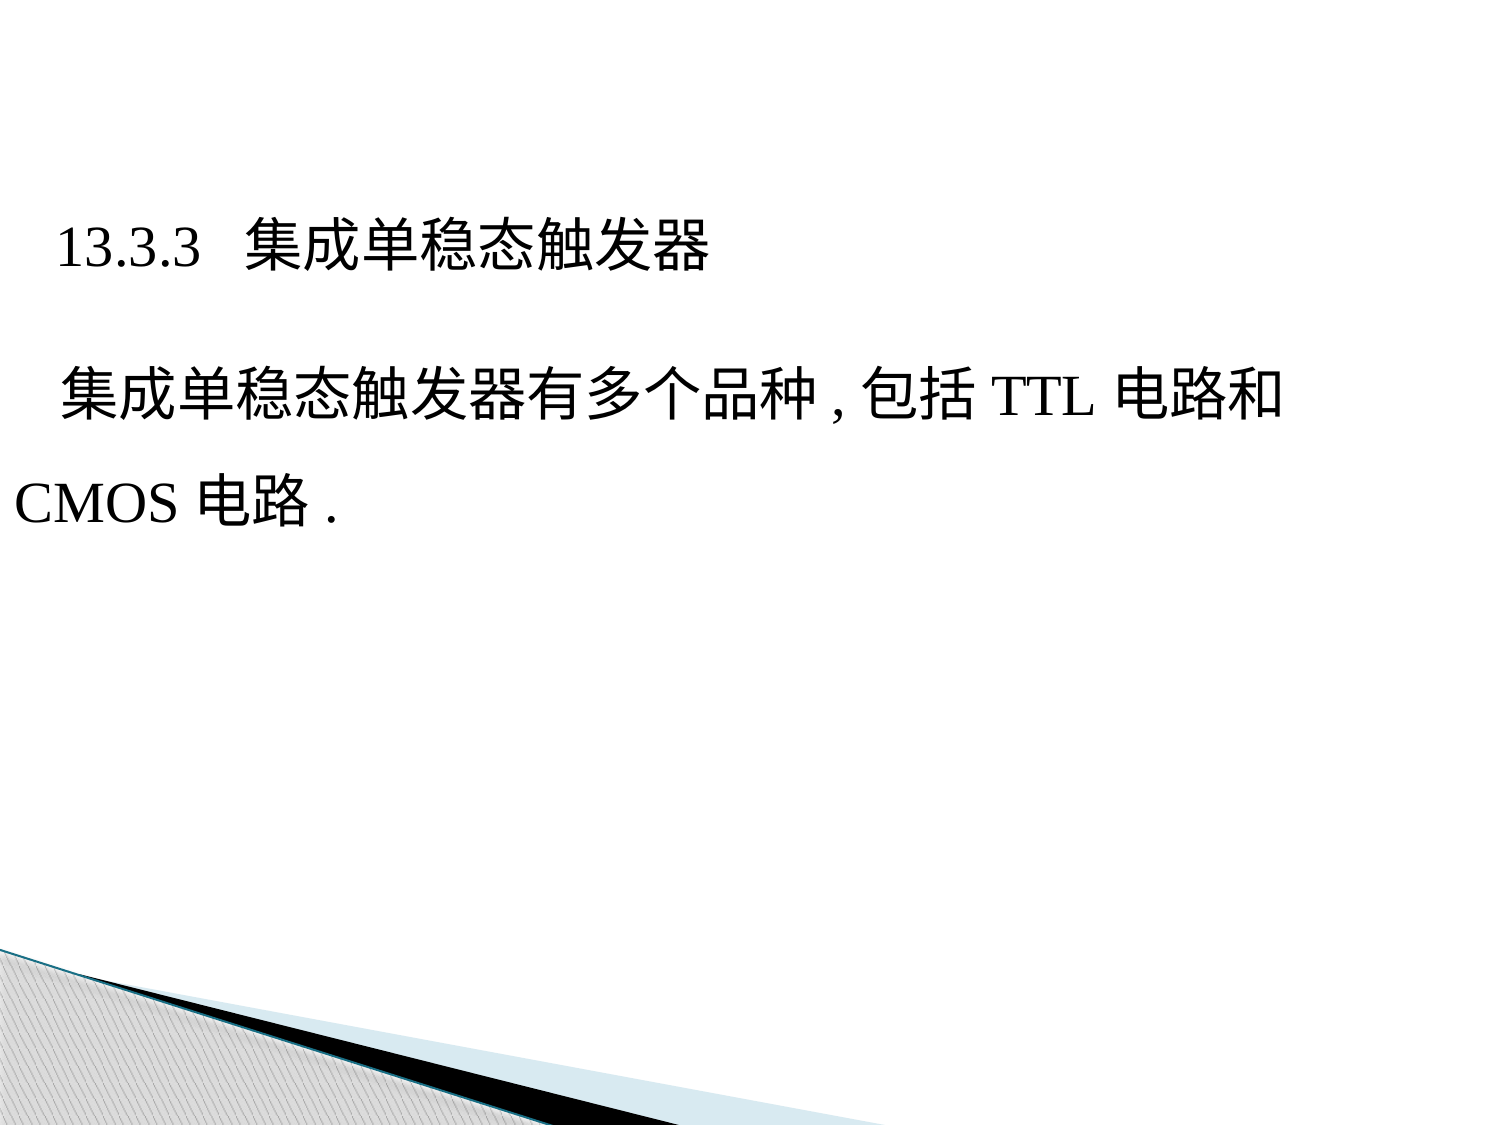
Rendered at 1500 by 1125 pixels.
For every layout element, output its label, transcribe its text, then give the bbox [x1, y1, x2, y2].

text_box 集成单稳态触发器有多个品种,包括TTL电路和CMOS电路. [0, 301, 1456, 542]
text_box 13.3.3 集成单稳态触发器 [41, 200, 726, 285]
